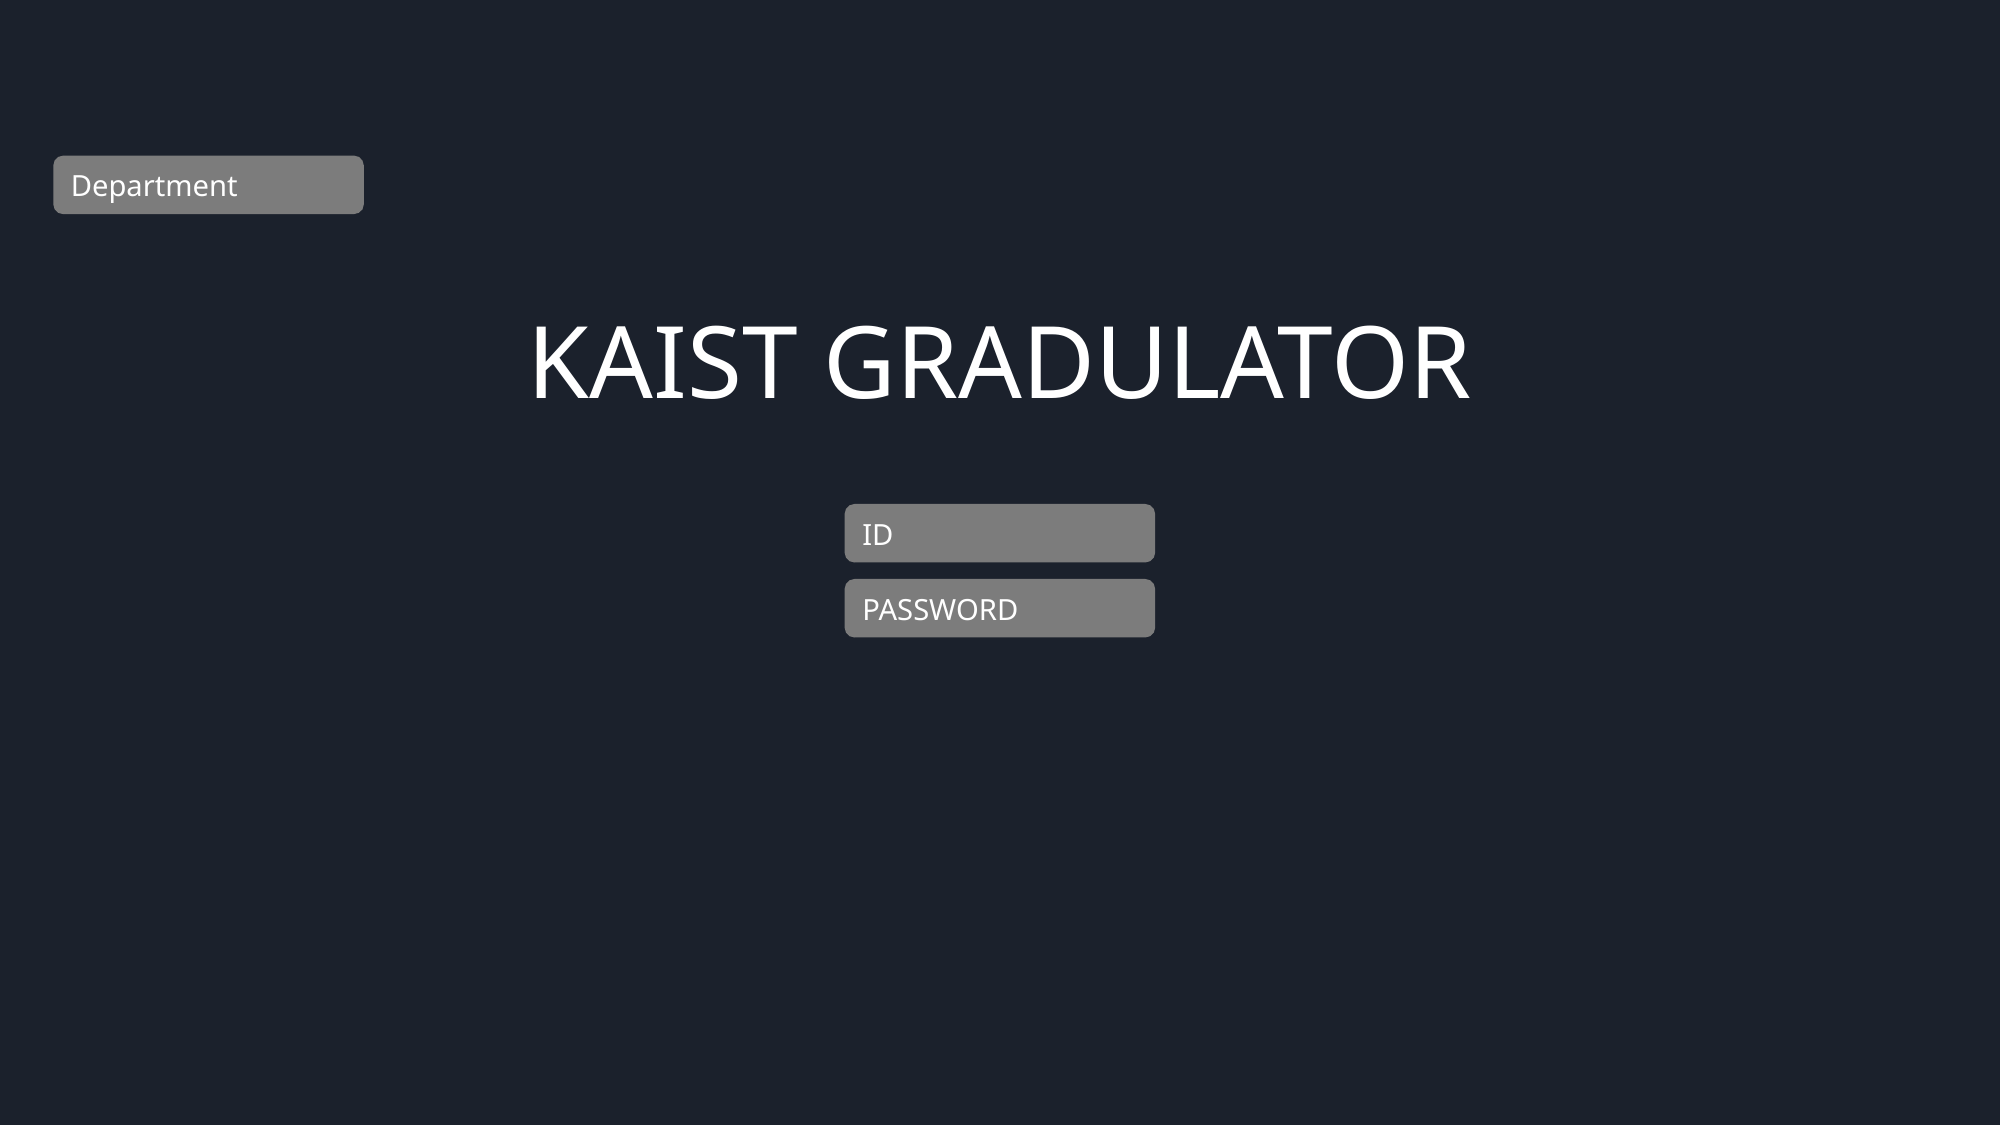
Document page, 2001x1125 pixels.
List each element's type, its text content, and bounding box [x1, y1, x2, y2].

text_box Department [52, 154, 365, 216]
text_box PASSWORD [843, 577, 1157, 639]
text_box ID [843, 502, 1157, 564]
text_box KAIST GRADULATOR [512, 291, 1488, 426]
